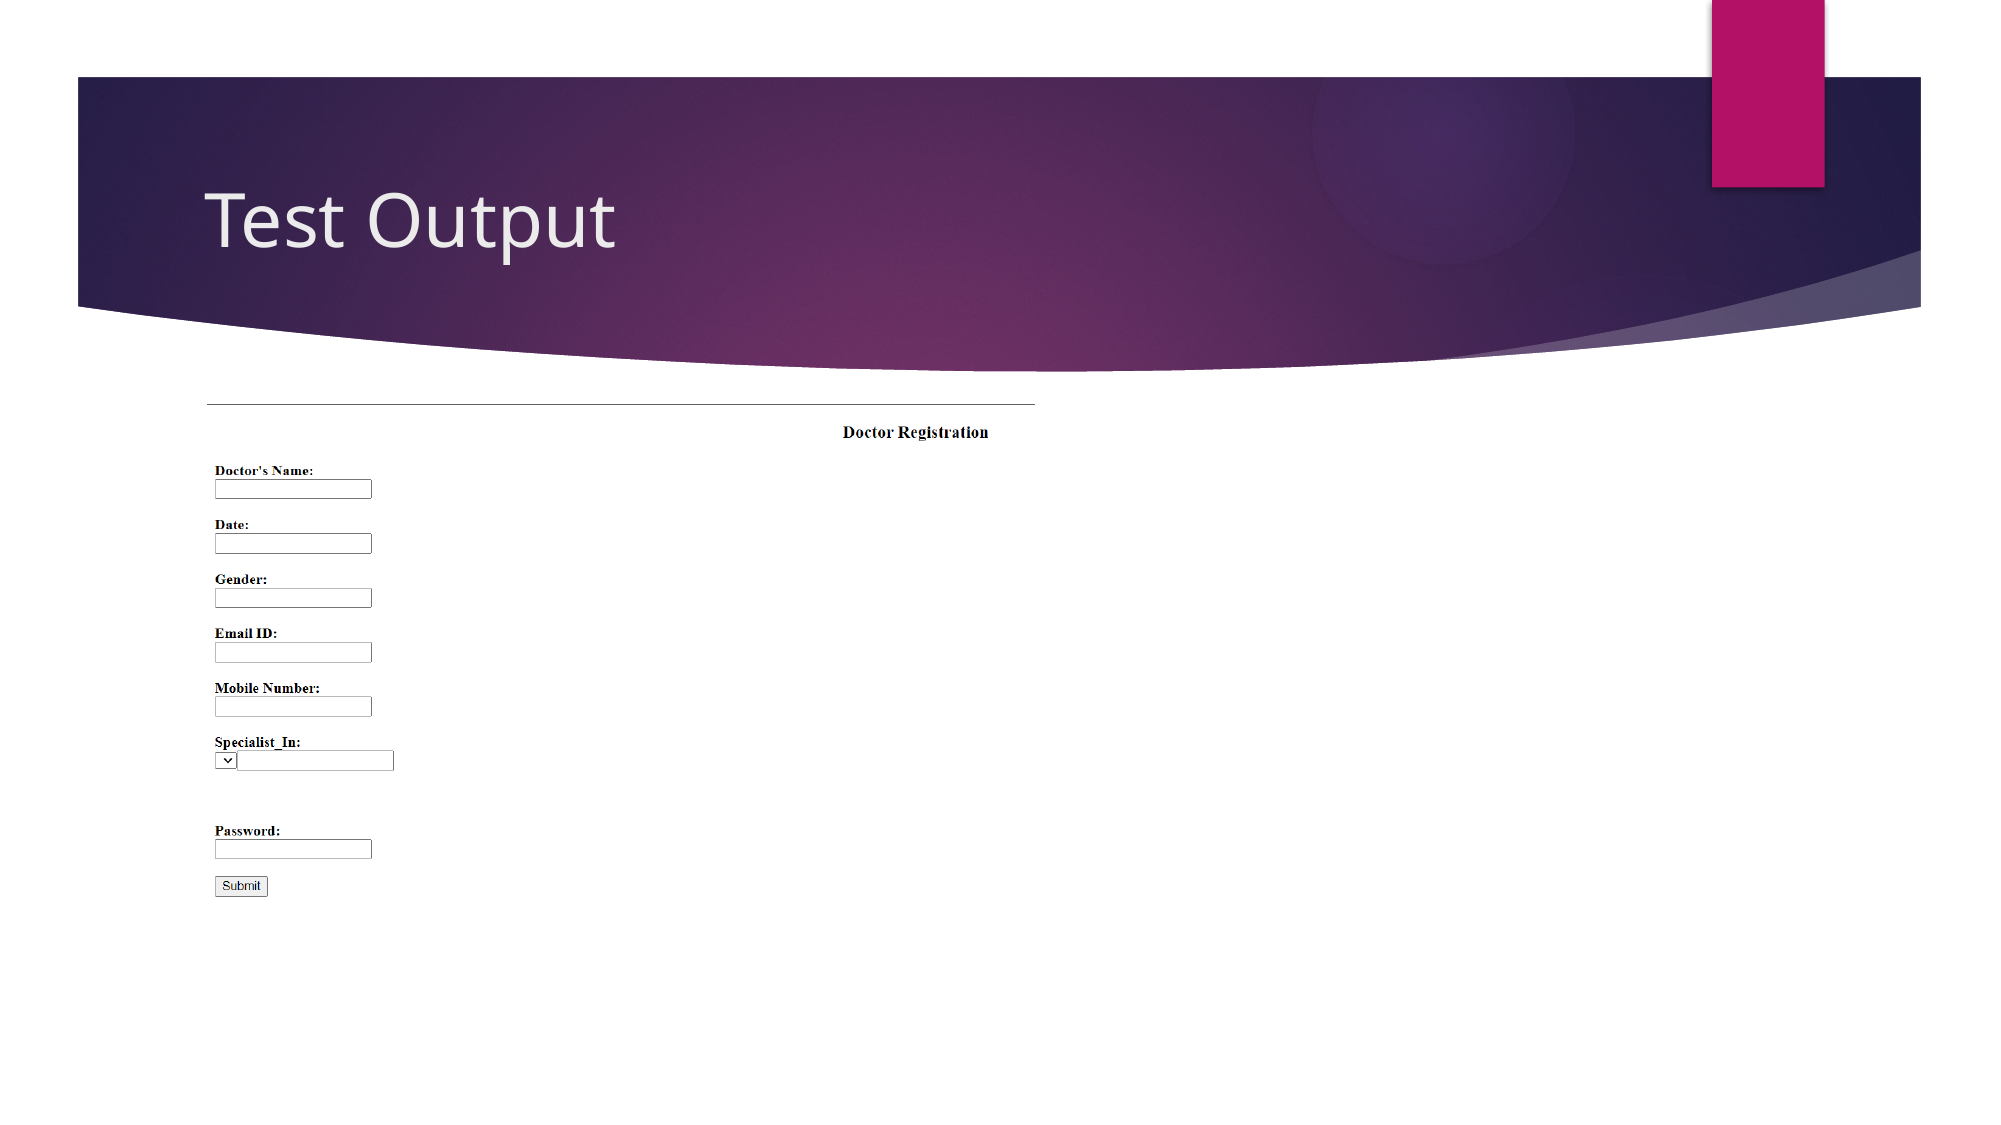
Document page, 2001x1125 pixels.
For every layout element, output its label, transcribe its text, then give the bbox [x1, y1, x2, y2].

title Test Output [189, 159, 1627, 276]
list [207, 404, 1035, 966]
